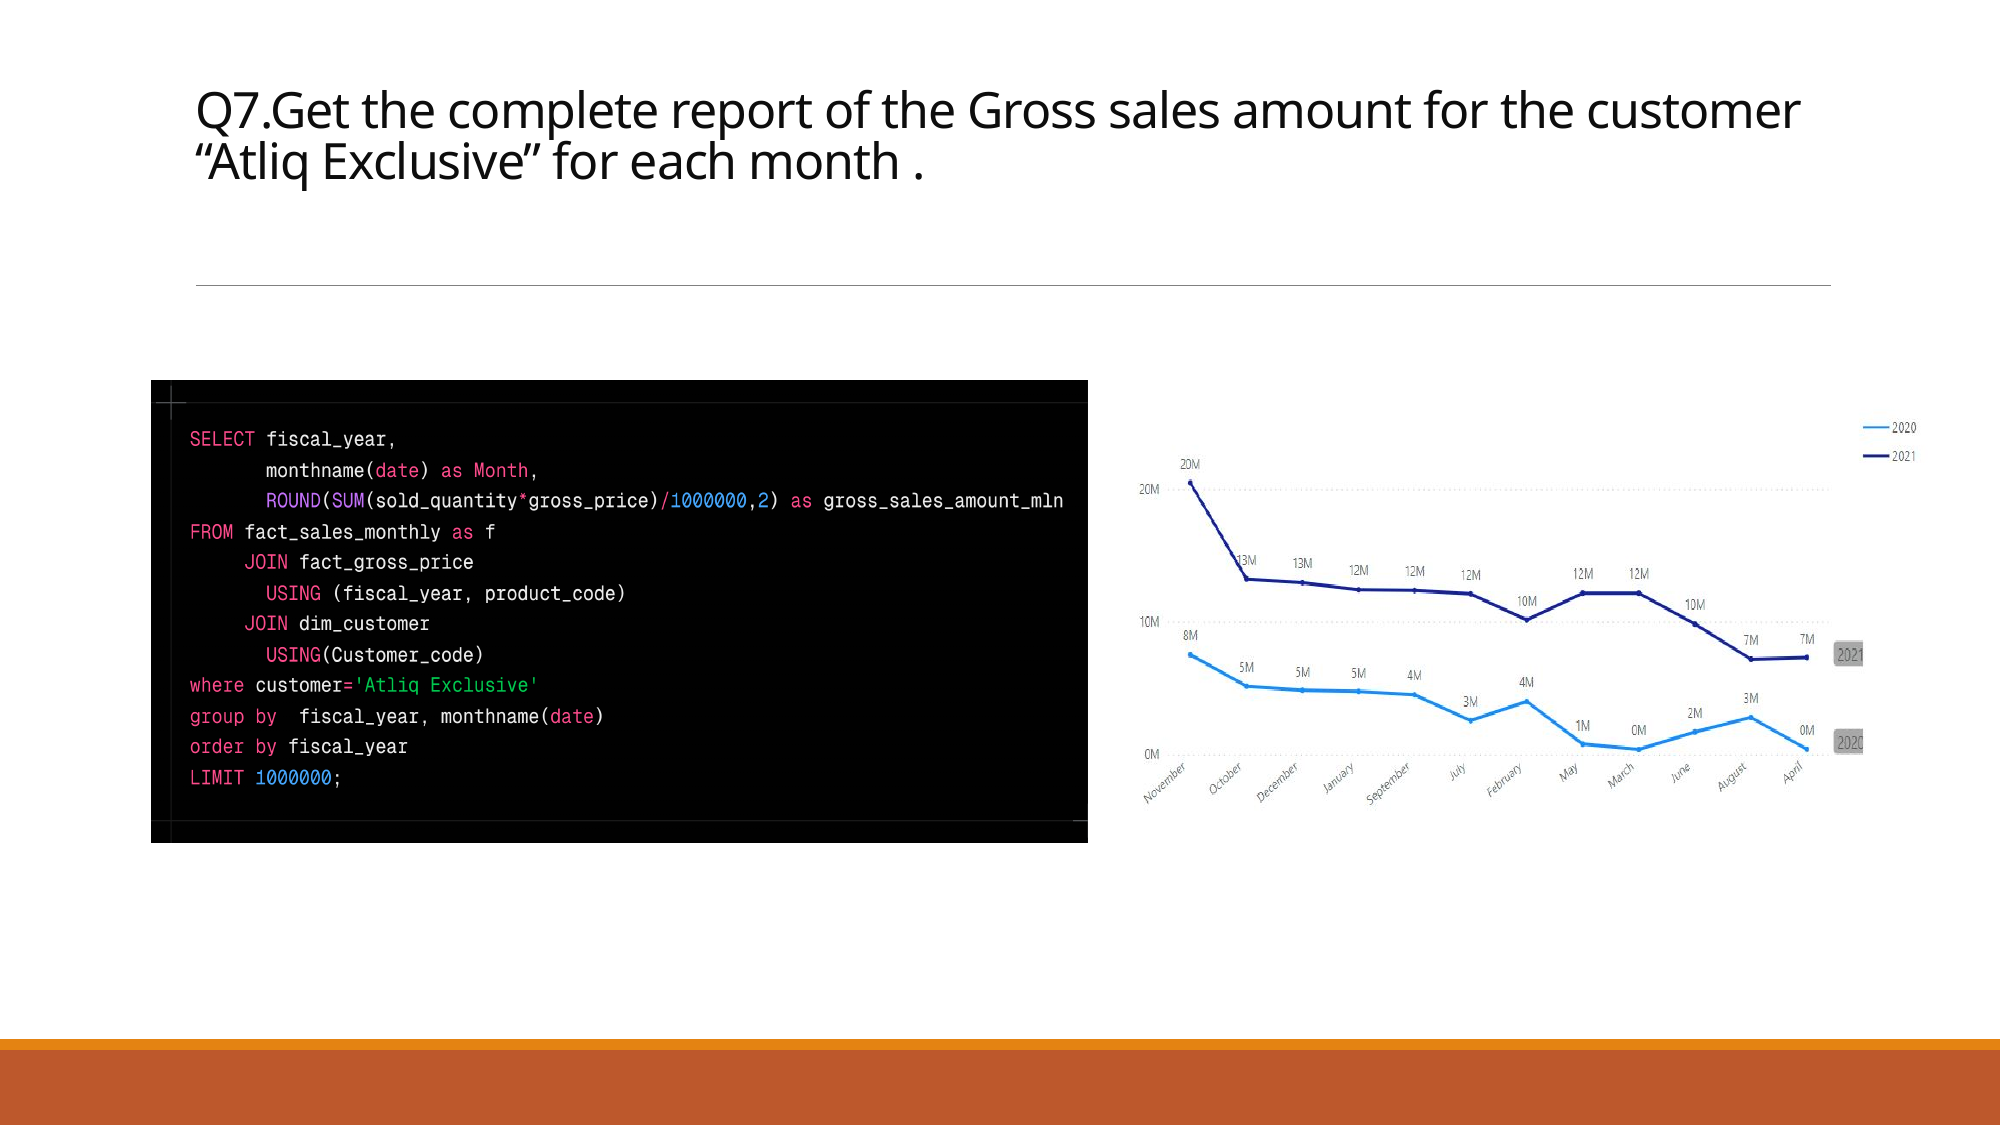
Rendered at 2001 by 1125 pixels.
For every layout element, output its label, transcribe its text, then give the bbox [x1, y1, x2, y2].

picture [1088, 336, 1964, 843]
title Q7.Get the complete report of the Gross sales amount for the customer “Atliq Exclusive” for each month . [179, 47, 1830, 198]
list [151, 379, 1085, 843]
